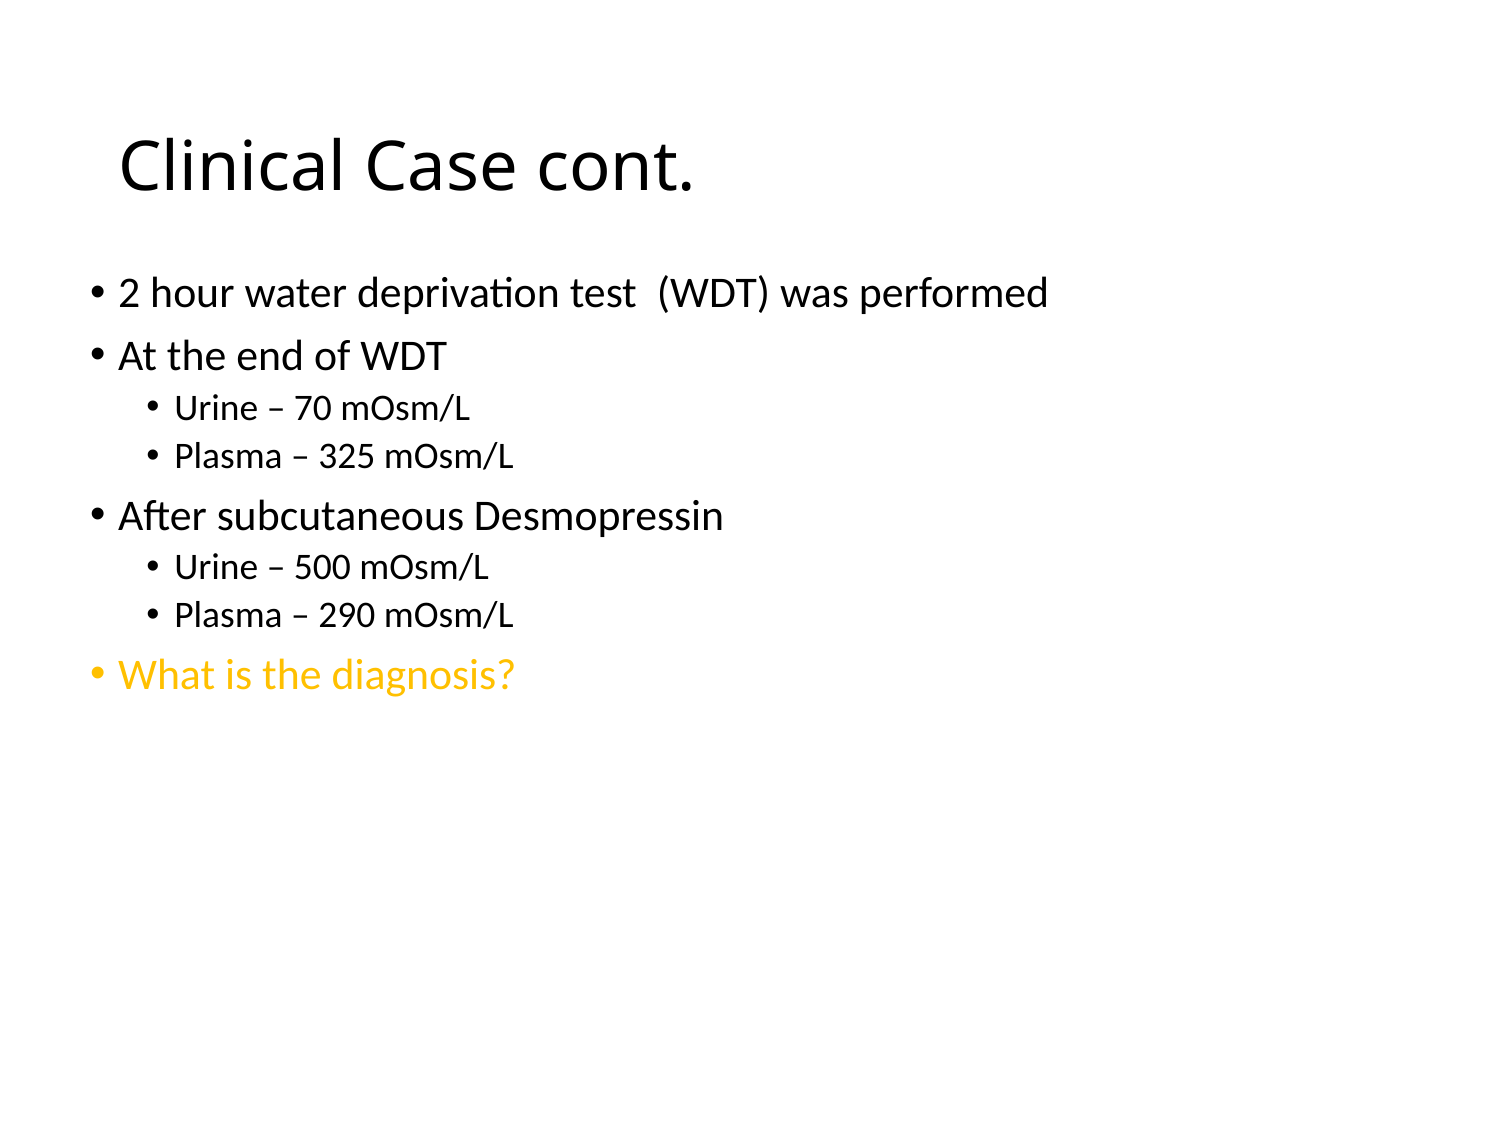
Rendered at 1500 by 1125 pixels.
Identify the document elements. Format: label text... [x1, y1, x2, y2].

title Clinical Case cont. [103, 59, 1397, 262]
list 2 hour water deprivation test (WDT) was performed At the end of WDT Urine – 70 mOsm/L Plasma – 325 mOsm/L After subcutaneous Desmopressin Urine – 500 mOsm/L Plasma – 290 mOsm/L What is the diagnosis? [75, 262, 1425, 938]
